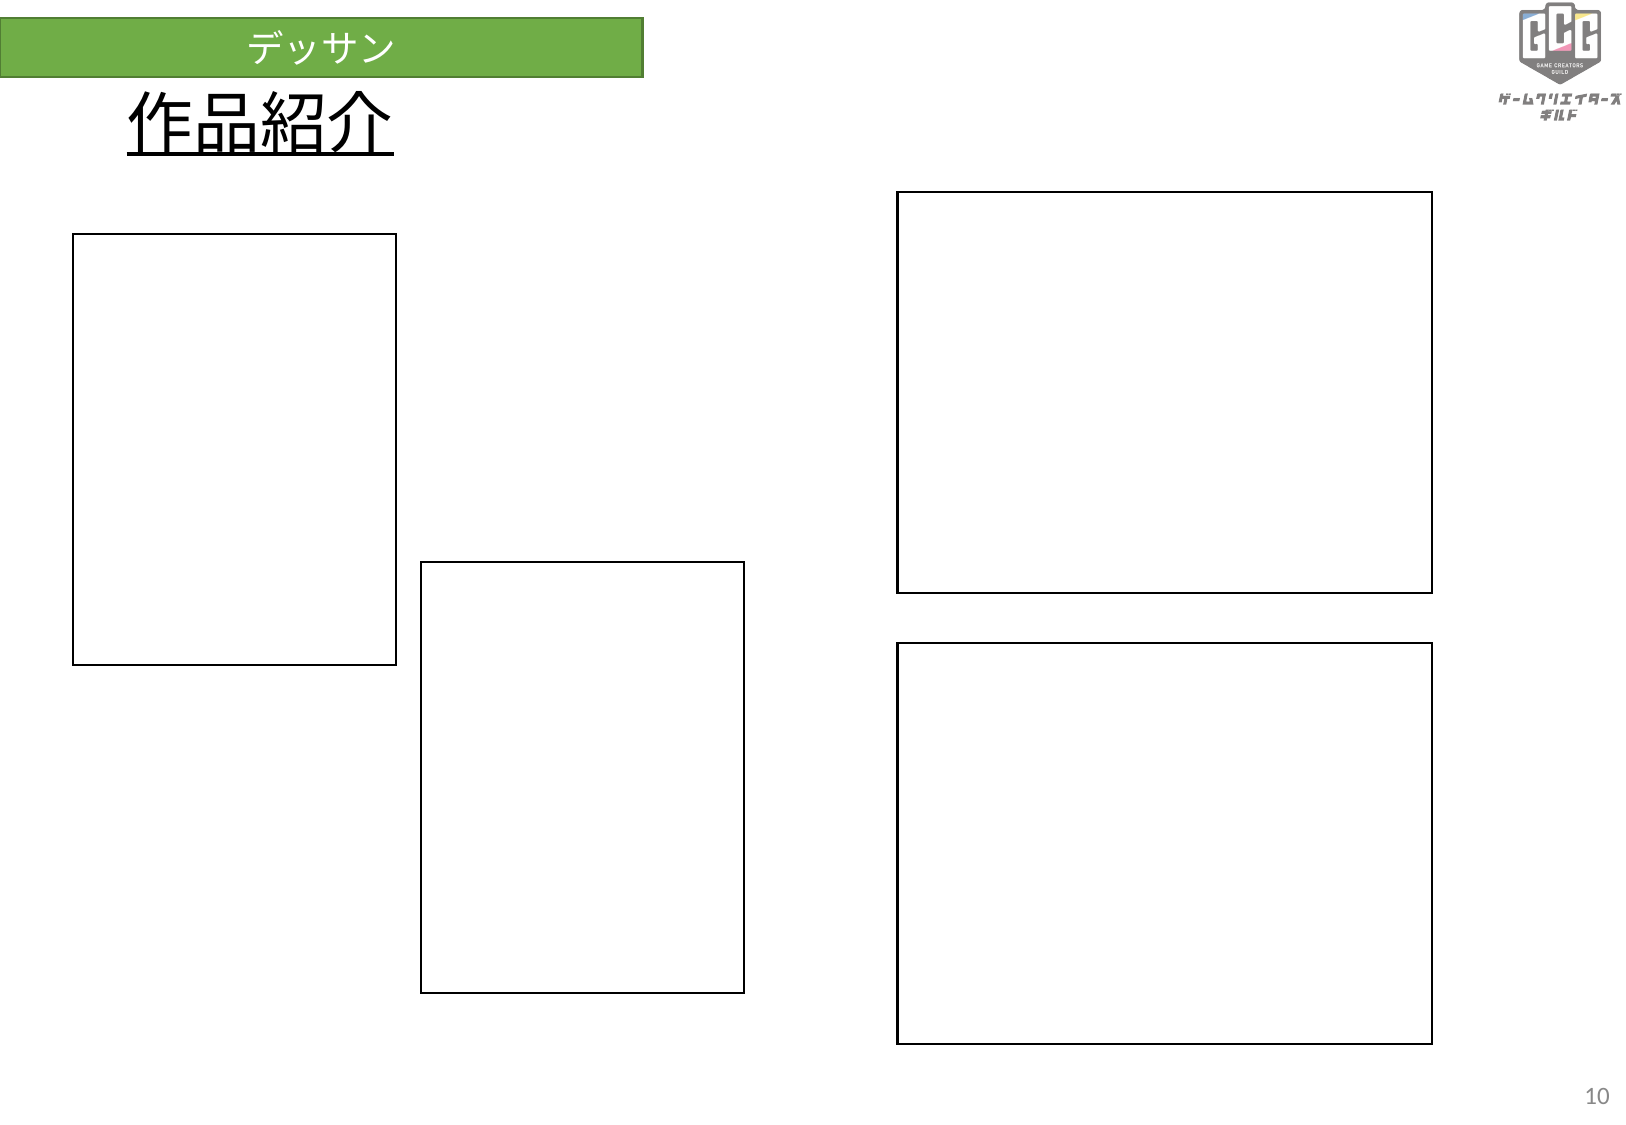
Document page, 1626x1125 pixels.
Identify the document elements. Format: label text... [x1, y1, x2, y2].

text_box [897, 643, 1433, 1045]
text_box [73, 234, 397, 665]
text_box デッサン [0, 17, 643, 78]
text_box [421, 562, 745, 993]
slide_number ‹#› [1259, 1065, 1625, 1125]
title 作品紹介 [111, 59, 1514, 193]
text_box [897, 192, 1433, 594]
